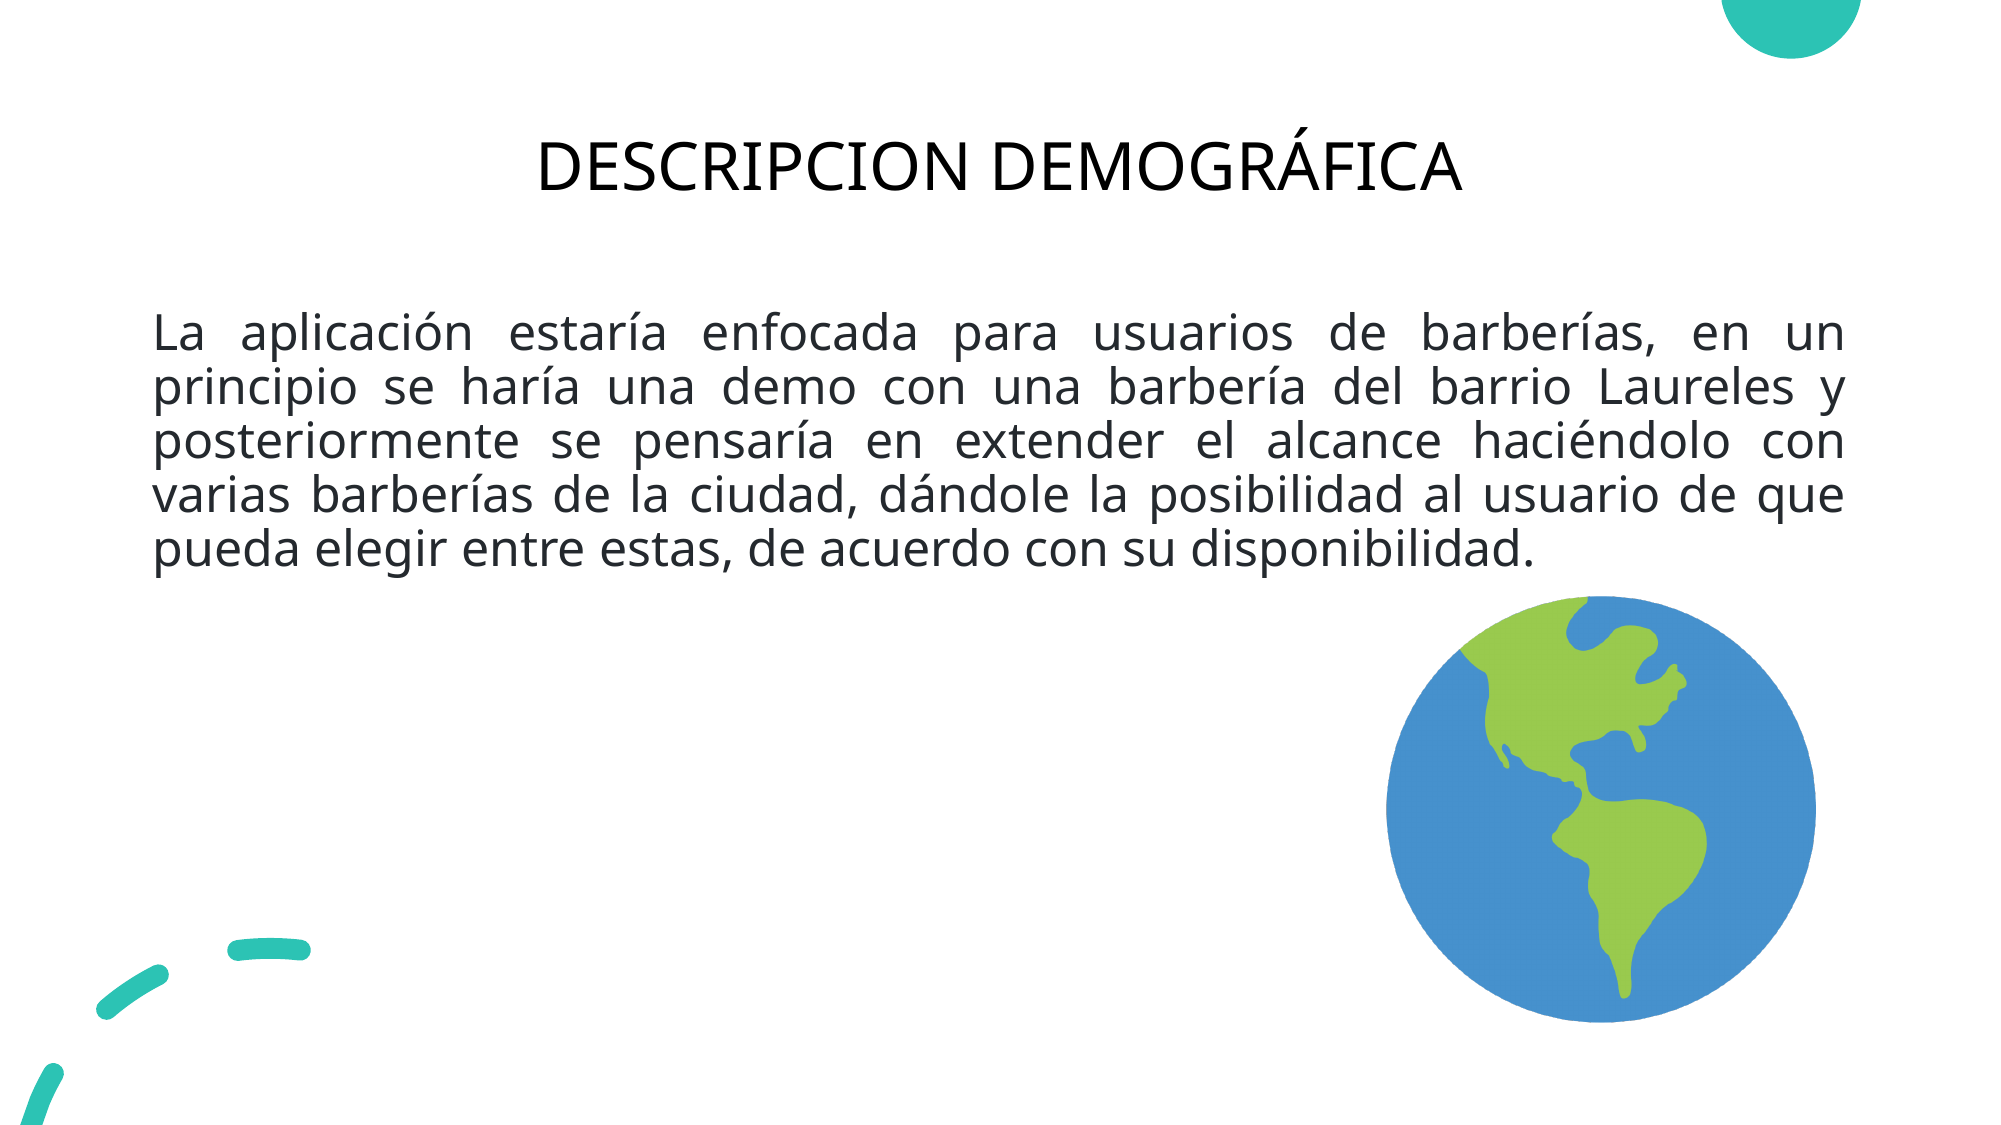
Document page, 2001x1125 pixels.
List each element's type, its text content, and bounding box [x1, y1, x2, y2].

title DESCRIPCION DEMOGRÁFICA [137, 59, 1863, 278]
list La aplicación estaría enfocada para usuarios de barberías, en un principio se haría una demo con una barbería del barrio Laureles y posteriormente se pensaría en extender el alcance haciéndolo con varias barberías de la ciudad, dándole la posibilidad al usuario de que pueda elegir entre estas, de acuerdo con su disponibilidad. [137, 299, 1863, 933]
picture [1385, 593, 1819, 1026]
